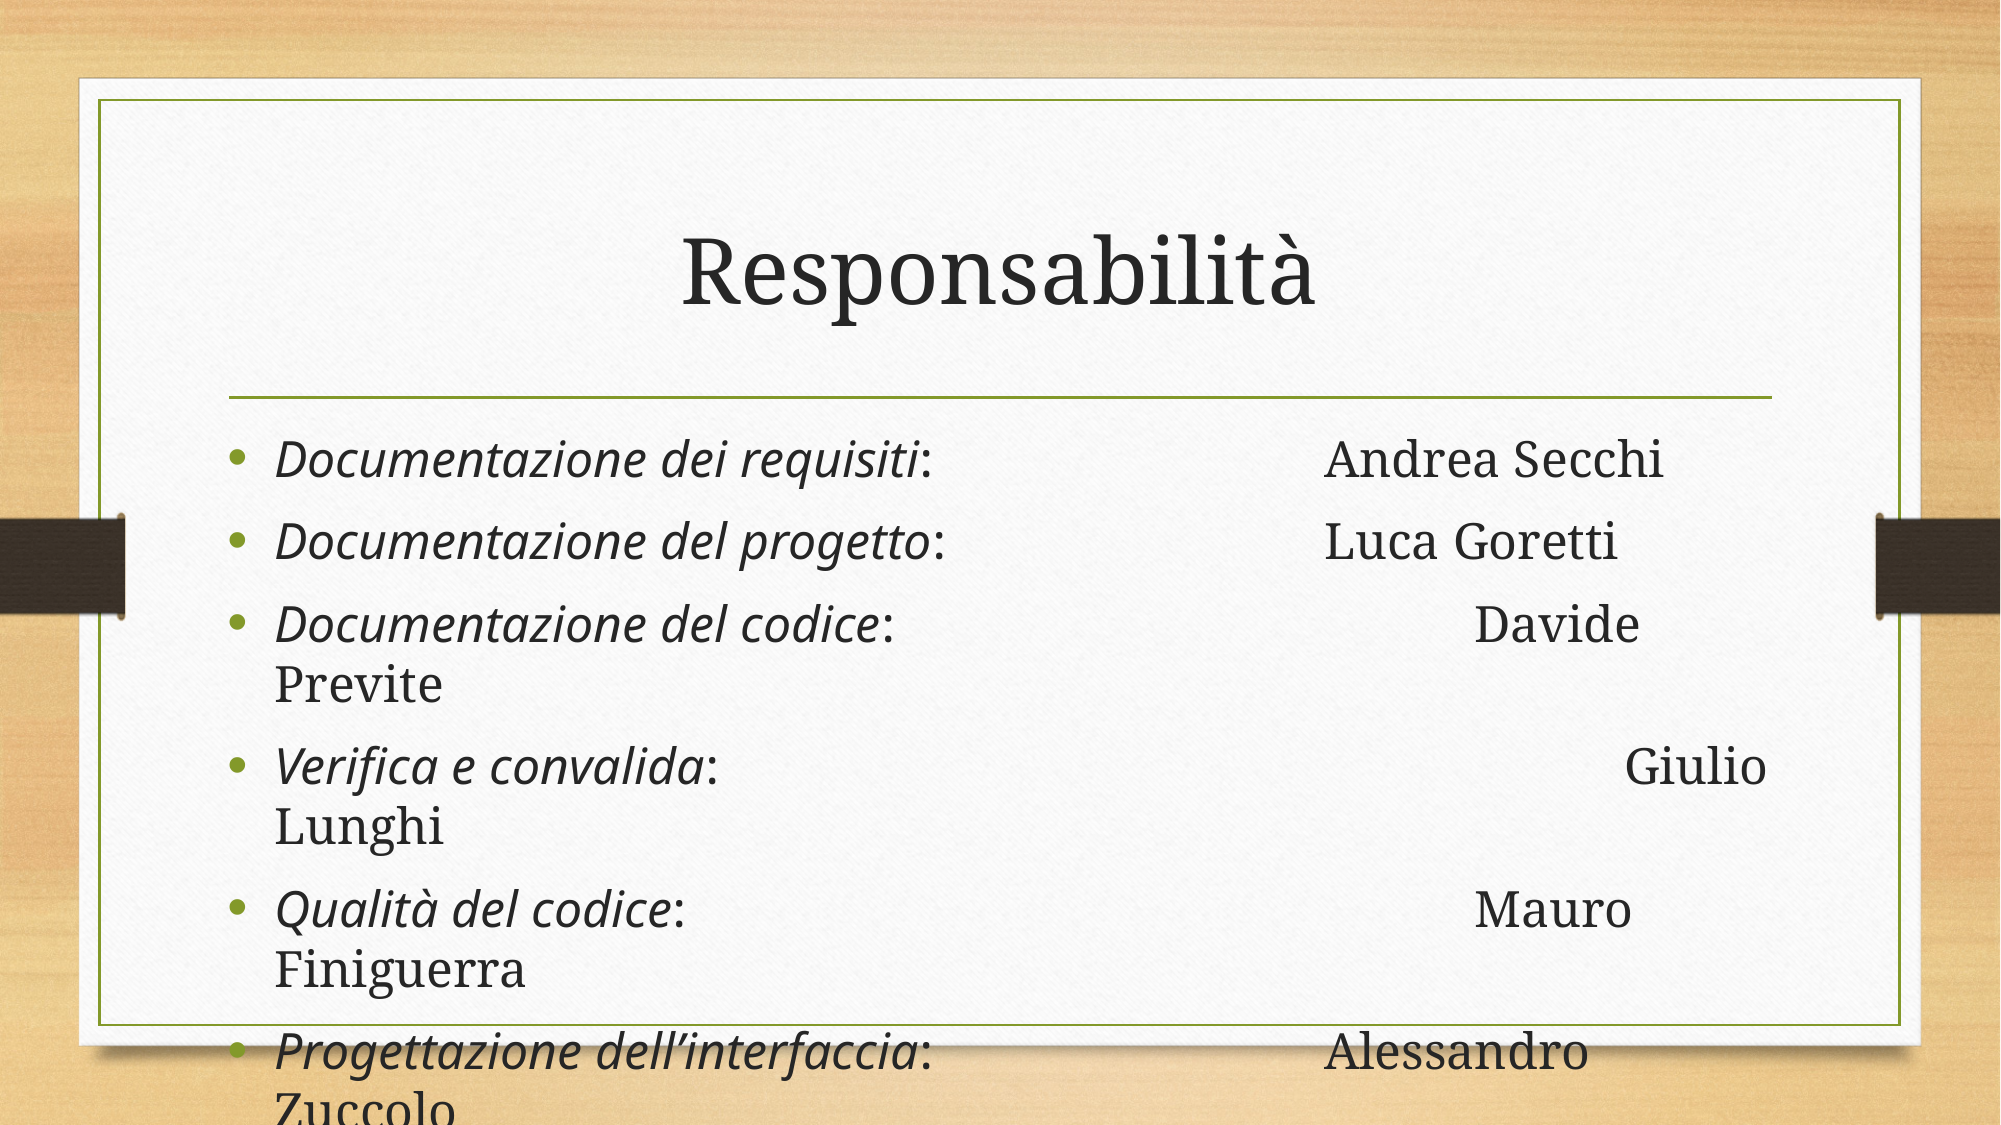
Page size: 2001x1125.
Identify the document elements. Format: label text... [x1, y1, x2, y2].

list Documentazione dei requisiti: Andrea Secchi Documentazione del progetto: Luca Goretti Documentazione del codice: Davide Previte Verifica e convalida: Giulio Lunghi Qualità del codice: Mauro Finiguerra Progettazione dell’interfaccia: Alessandro Zuccolo [212, 419, 1788, 964]
title Responsabilità [212, 161, 1788, 375]
picture [0, 0, 2001, 1125]
